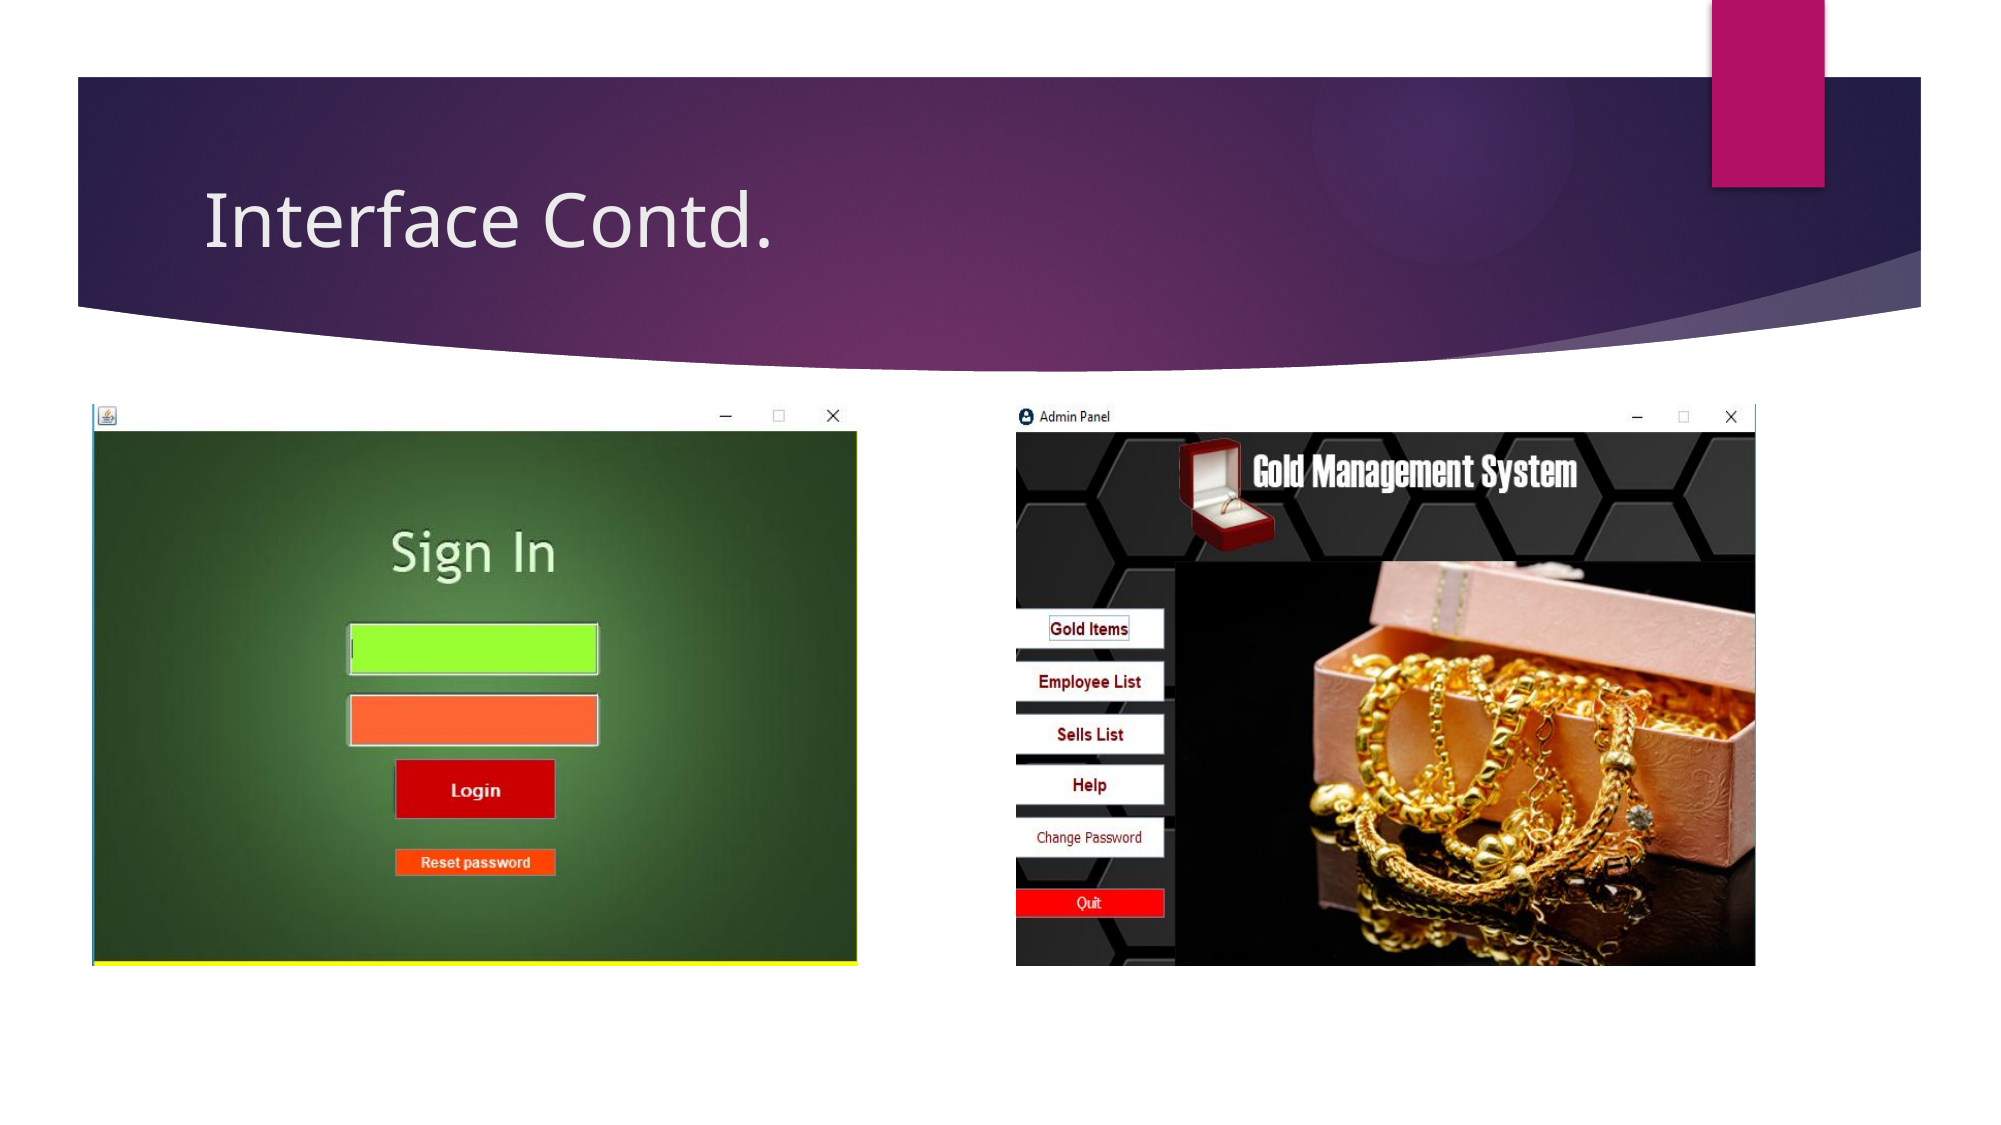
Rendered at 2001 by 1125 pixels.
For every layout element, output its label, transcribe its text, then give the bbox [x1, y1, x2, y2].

title Interface Contd. [189, 159, 1627, 276]
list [91, 404, 859, 966]
picture [1016, 404, 1756, 966]
